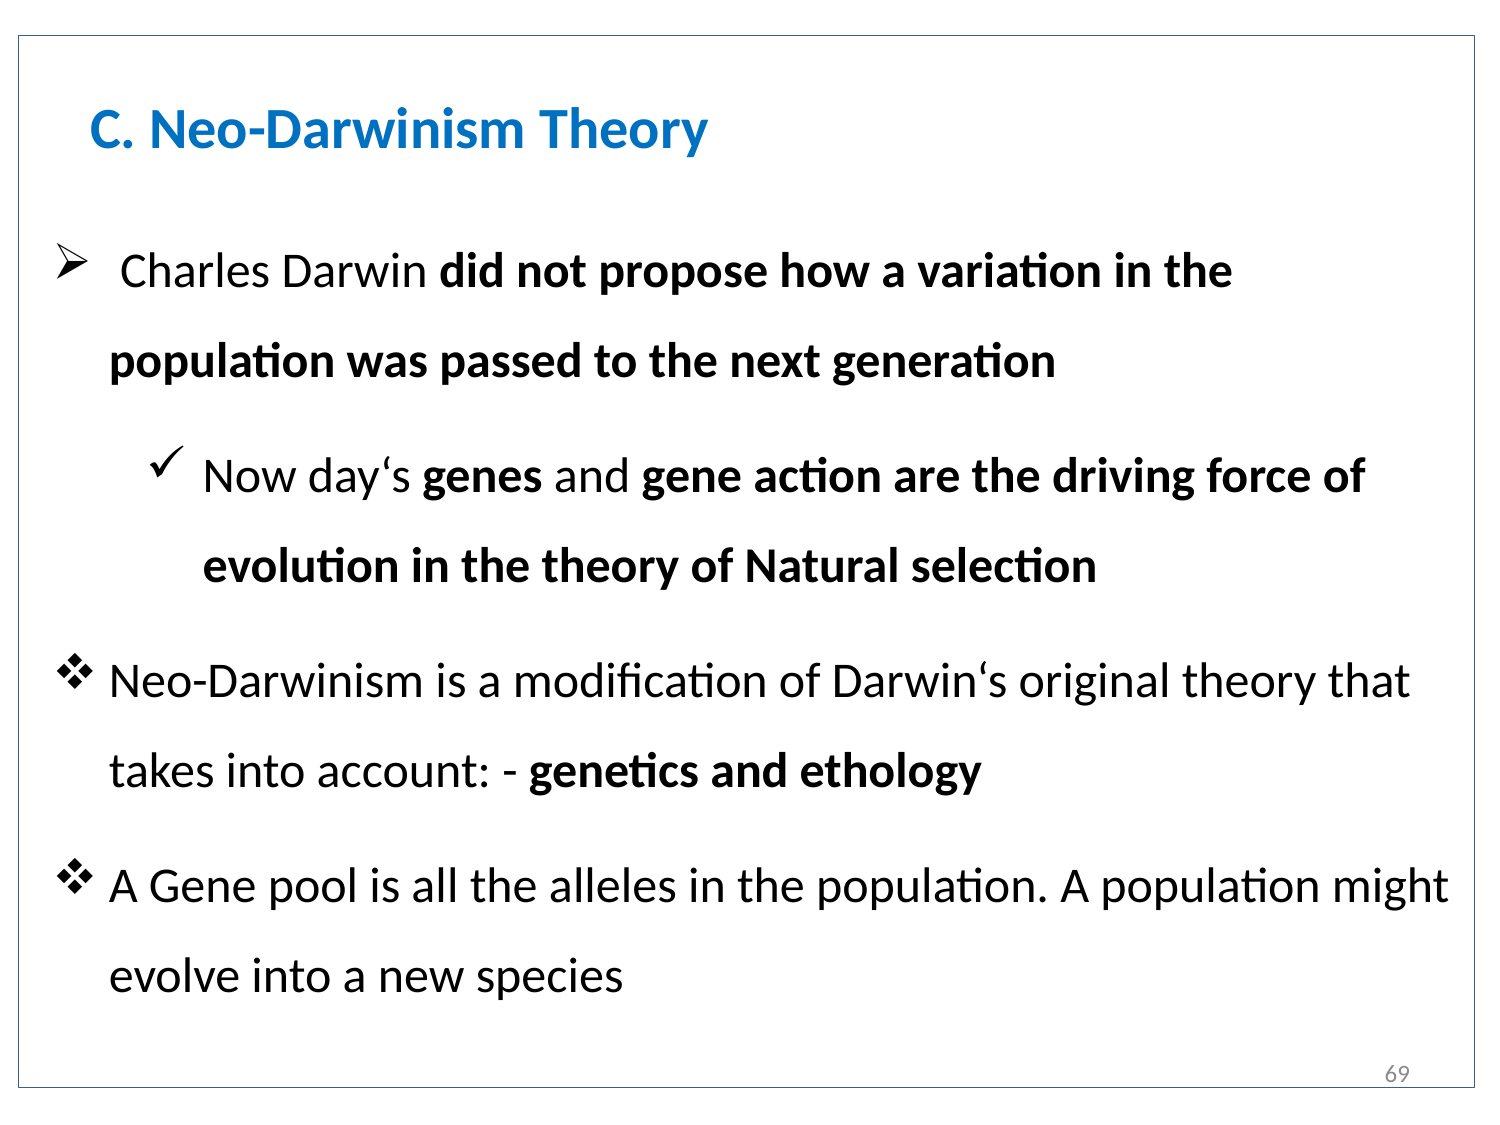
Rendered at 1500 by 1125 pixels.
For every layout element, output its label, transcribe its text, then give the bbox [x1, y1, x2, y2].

slide_number 69 [1074, 1042, 1425, 1103]
text_box [17, 33, 1477, 1090]
